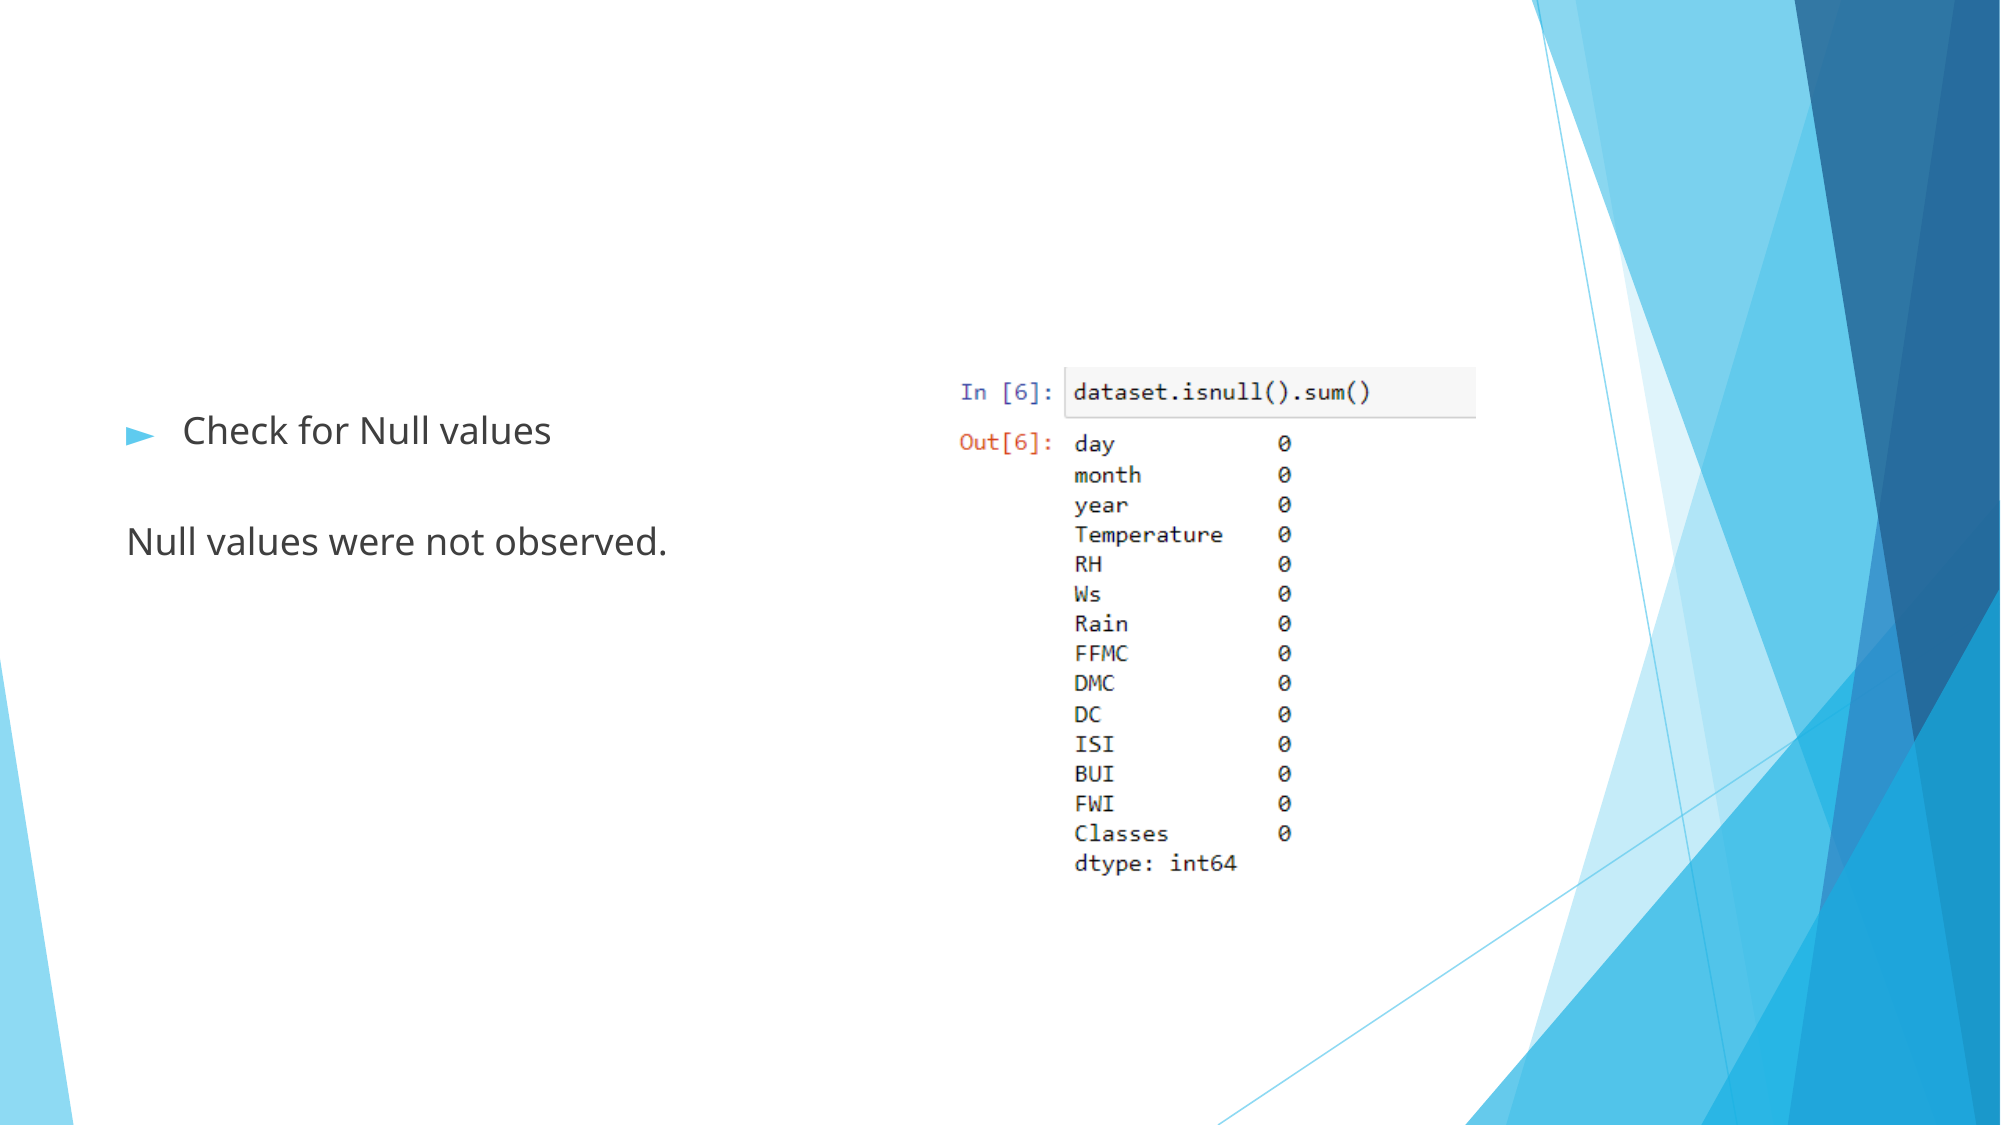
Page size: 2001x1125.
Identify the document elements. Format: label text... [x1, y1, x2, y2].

list Check for Null values Null values were not observed. [111, 354, 815, 992]
picture [943, 367, 1476, 894]
